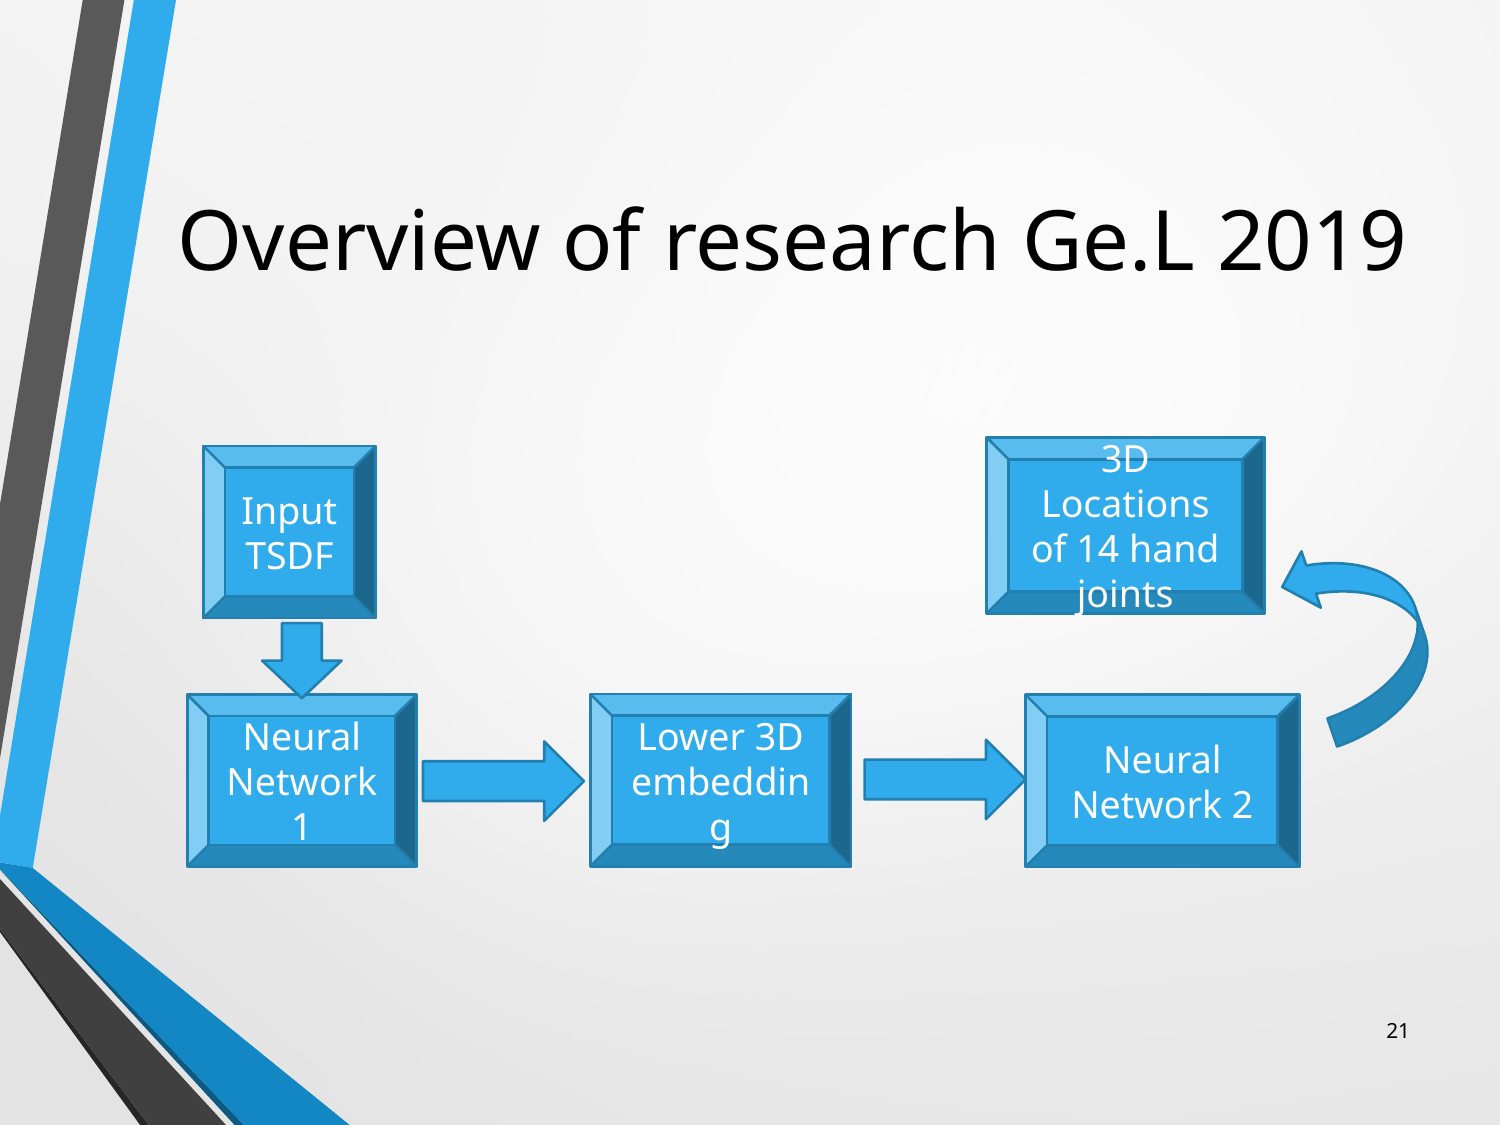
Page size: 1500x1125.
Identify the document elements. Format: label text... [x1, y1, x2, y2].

text_box 3D Locations of 14 hand joints [985, 436, 1266, 615]
text_box Neural Network 1 [186, 693, 418, 868]
text_box [863, 738, 1027, 821]
text_box Lower 3D embedding [589, 693, 852, 868]
title Overview of research Ge.L 2019 [161, 75, 1425, 400]
text_box Input TSDF [202, 445, 377, 620]
text_box [421, 740, 585, 823]
text_box [260, 621, 343, 700]
slide_number 21 [1354, 1001, 1425, 1062]
text_box Neural Network 2 [1024, 693, 1301, 868]
text_box [1280, 550, 1429, 748]
